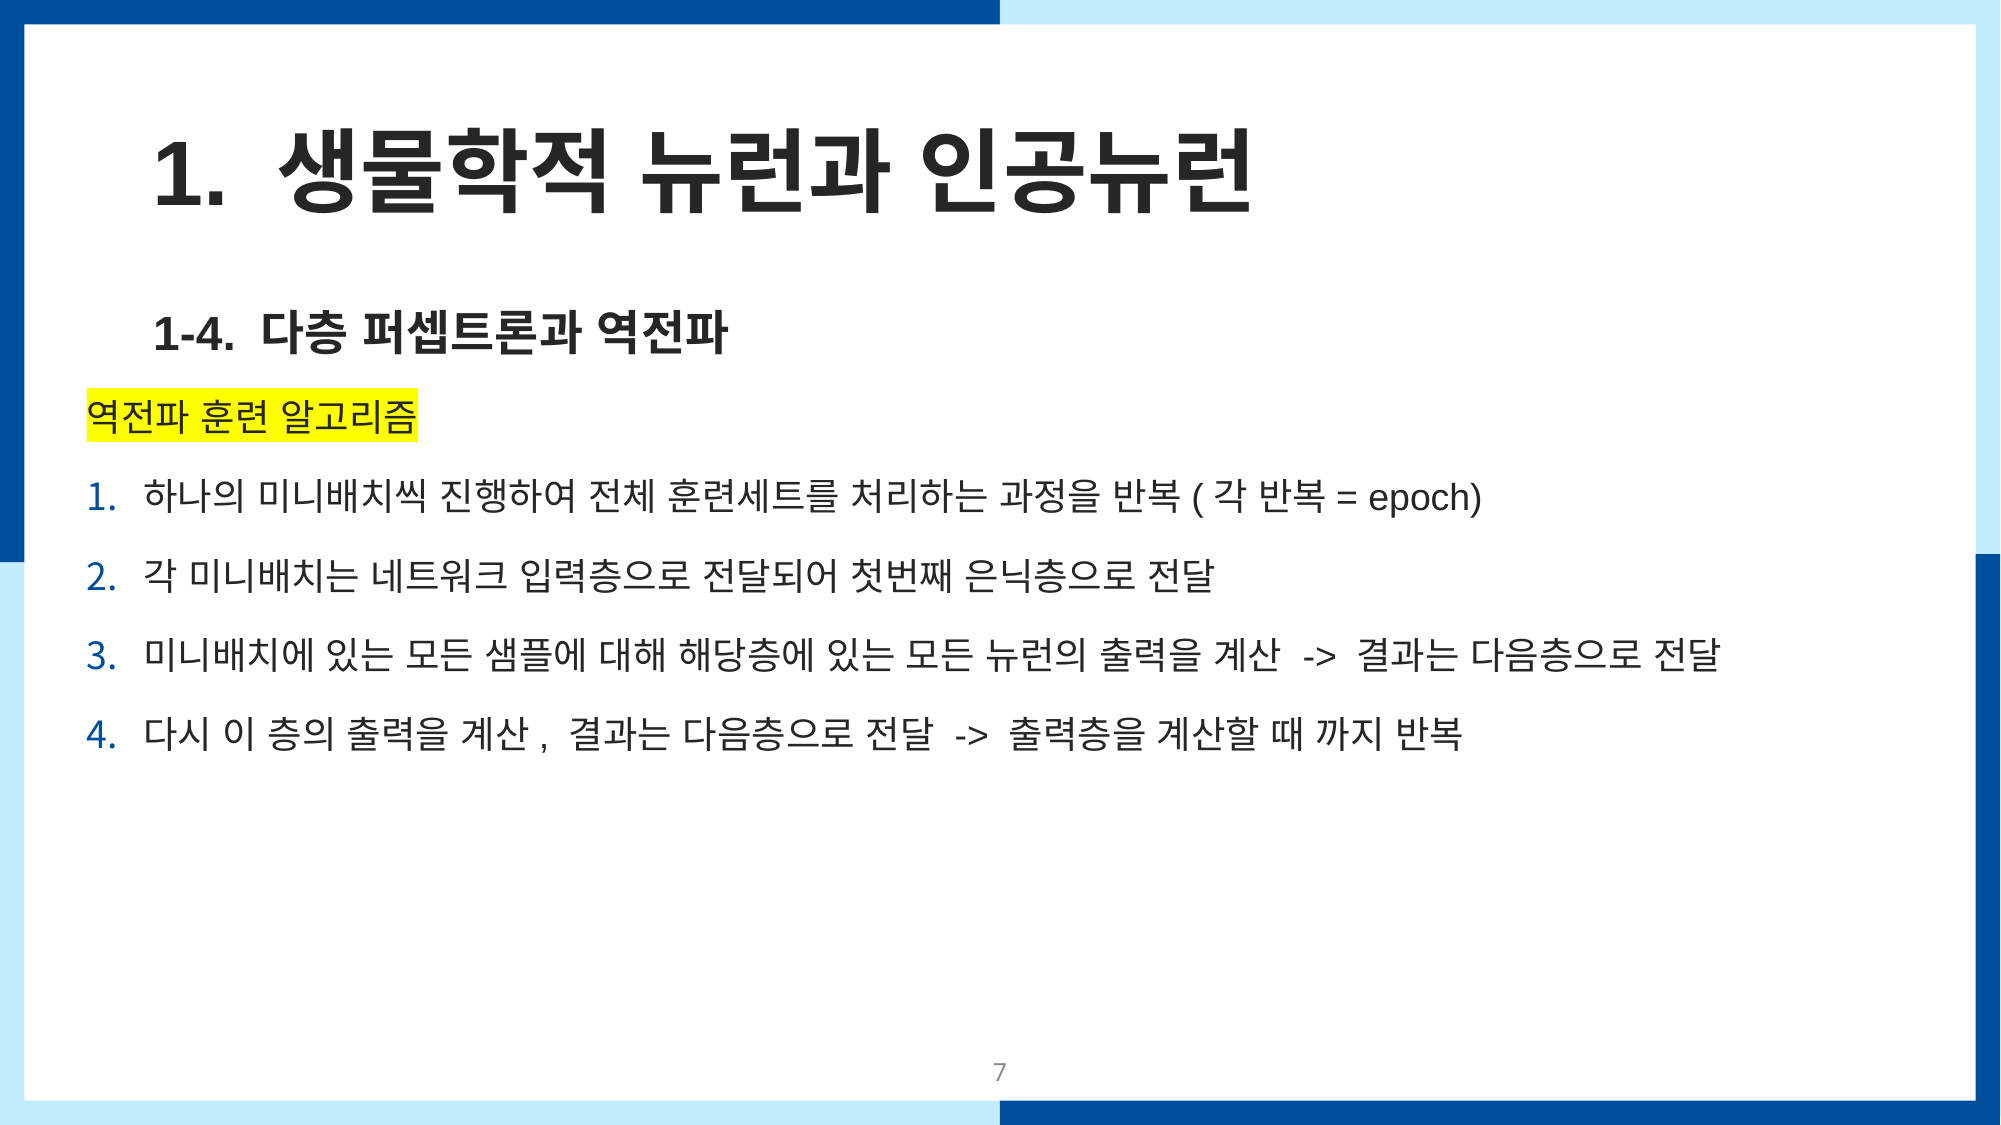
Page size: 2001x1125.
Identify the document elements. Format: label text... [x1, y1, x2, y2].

text_box 1-4. 다층 퍼셉트론과 역전파 역전파 훈련 알고리즘 하나의 미니배치씩 진행하여 전체 훈련세트를 처리하는 과정을 반복(각 반복= epoch) 각 미니배치는 네트워크 입력층으로 전달되어 첫번째 은닉층으로 전달 미니배치에 있는 모든 샘플에 대해 해당층에 있는 모든 뉴런의 출력을 계산 -> 결과는 다음층으로 전달 다시 이 층의 출력을 계산, 결과는 다음층으로 전달 -> 출력층을 계산할 때 까지 반복 [71, 277, 1921, 1044]
title 1. 생물학적 뉴런과 인공뉴런 [137, 59, 1863, 278]
slide_number 7 [774, 1043, 1225, 1104]
